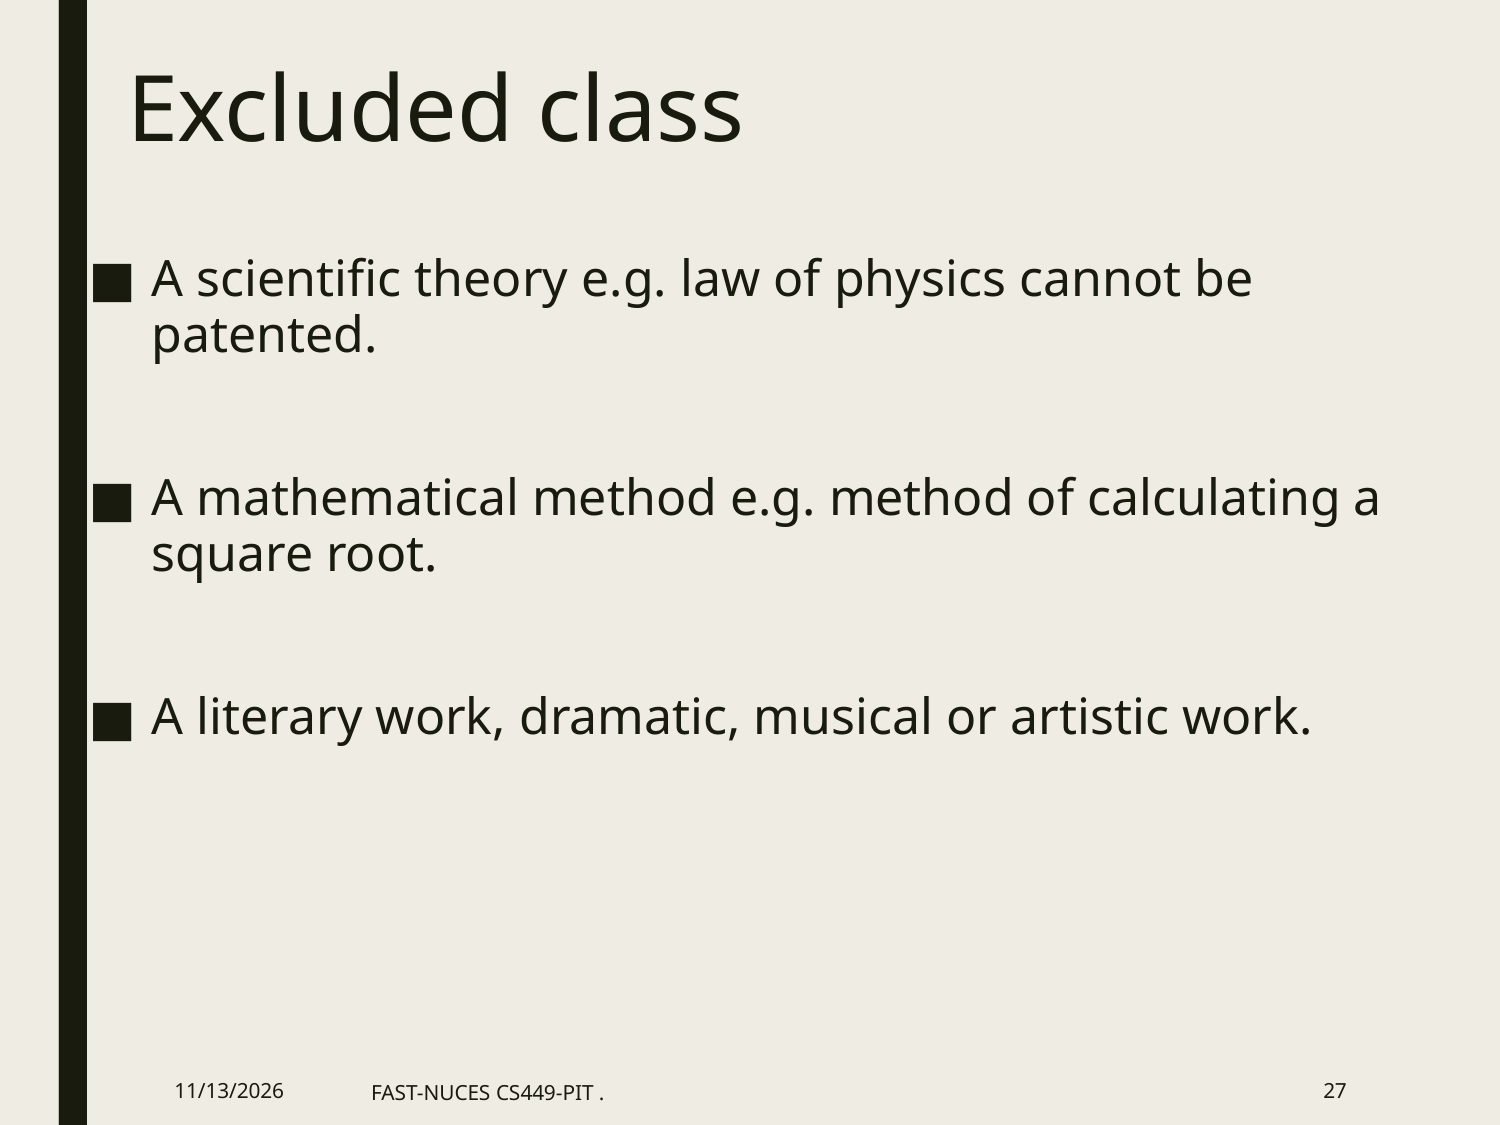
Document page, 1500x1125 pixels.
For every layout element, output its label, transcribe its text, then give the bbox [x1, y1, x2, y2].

slide_number 27 [1165, 1058, 1362, 1125]
footer FAST-NUCES CS449-PIT . [355, 1058, 1129, 1125]
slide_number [159, 1058, 320, 1125]
title Excluded class [112, 55, 1463, 169]
list A scientific theory e.g. law of physics cannot be patented. A mathematical method e.g. method of calculating a square root. A literary work, dramatic, musical or artistic work. [73, 243, 1424, 1014]
